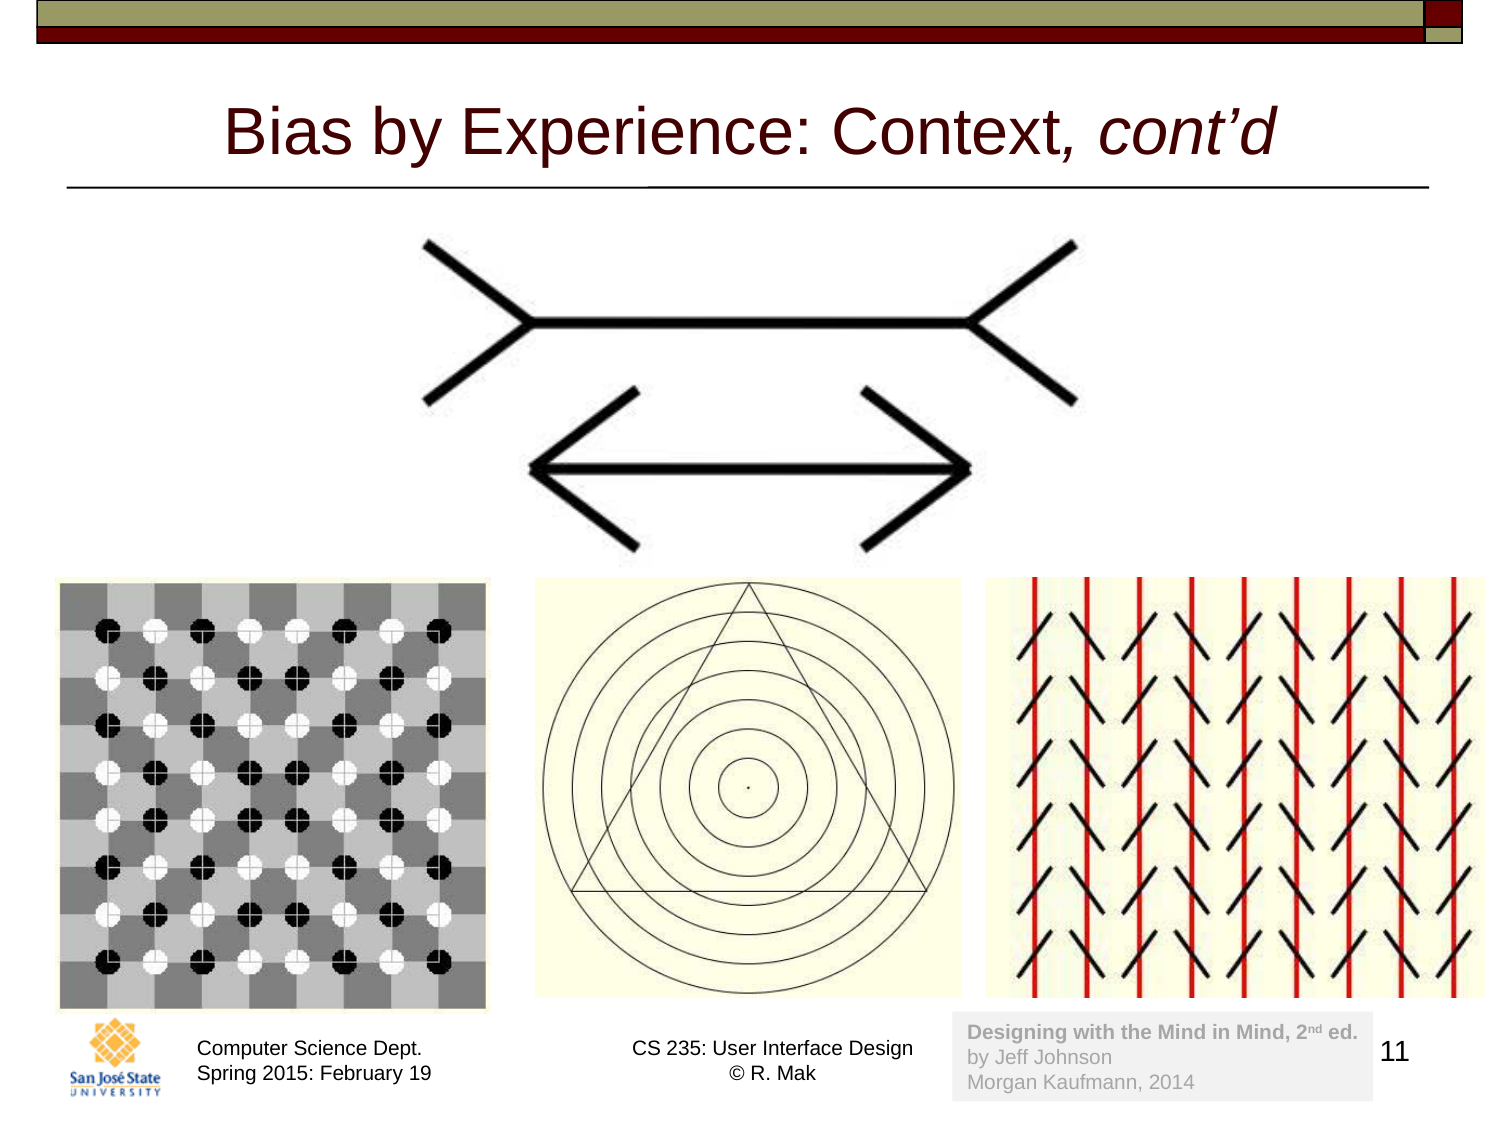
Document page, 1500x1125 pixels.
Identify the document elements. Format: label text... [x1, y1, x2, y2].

slide_number 11 [1374, 1025, 1425, 1100]
picture [55, 200, 1486, 1112]
title Bias by Experience: Context, cont’d [75, 67, 1425, 175]
text_box Designing with the Mind in Mind, 2nd ed. by Jeff Johnson Morgan Kaufmann, 2014 [952, 1011, 1374, 1102]
